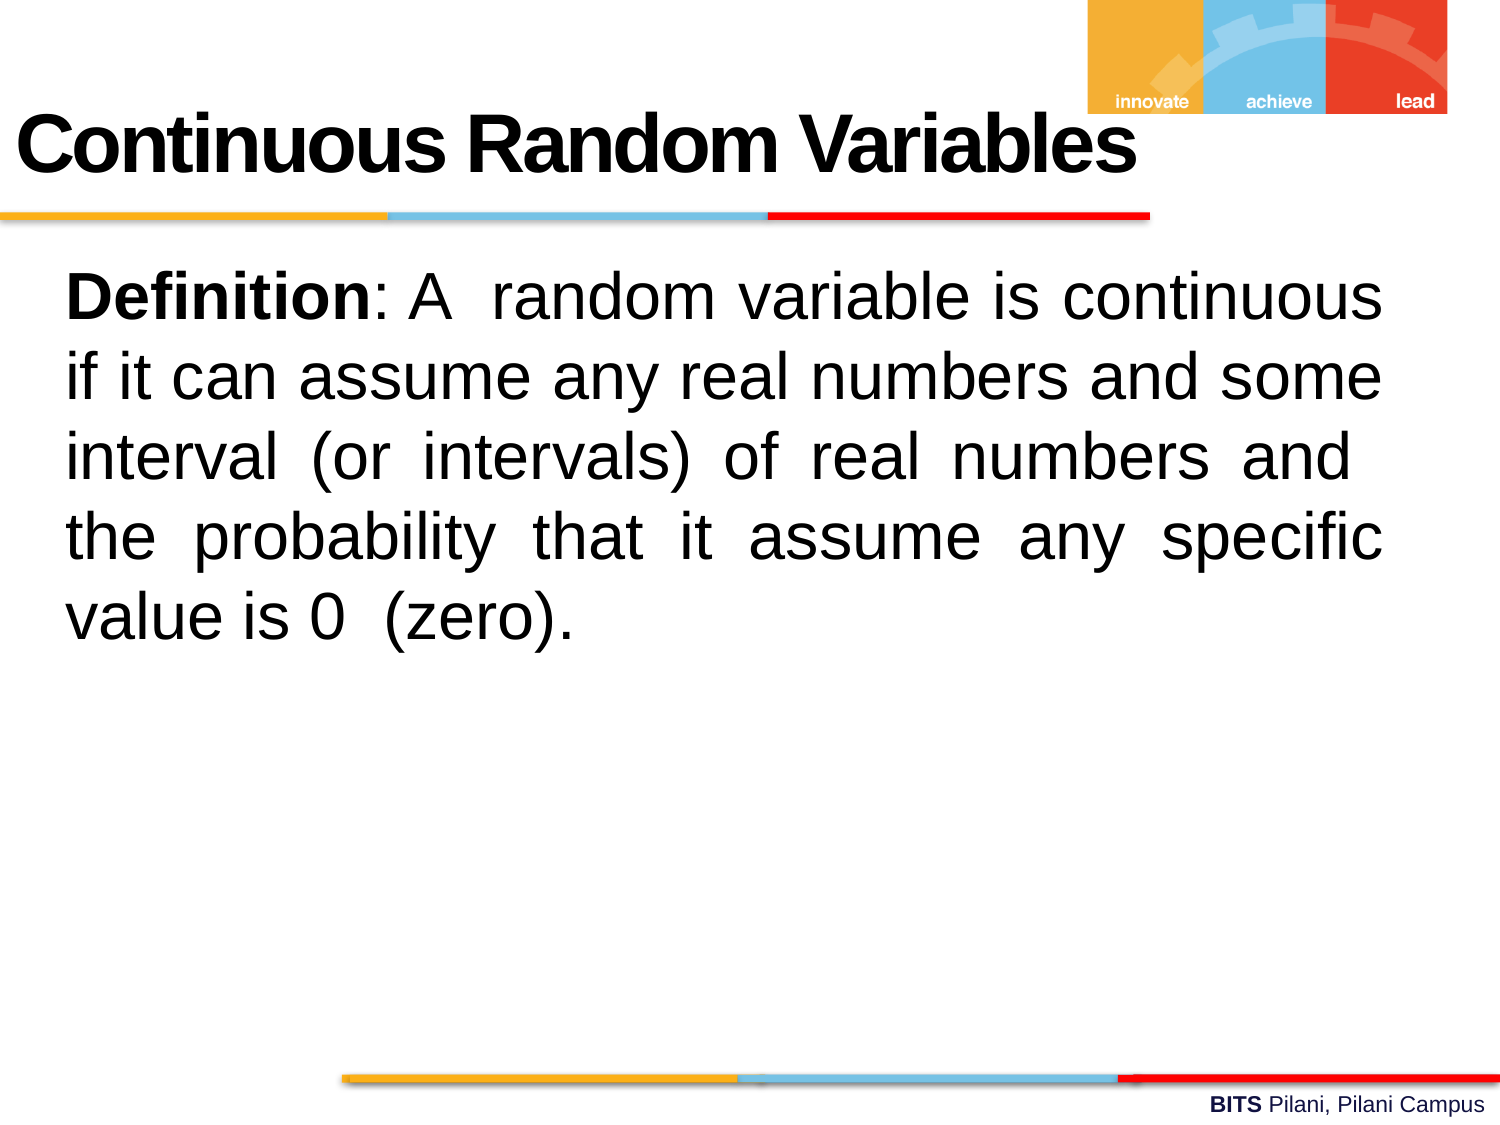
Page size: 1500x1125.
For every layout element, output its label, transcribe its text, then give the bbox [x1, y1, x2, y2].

picture [1087, 0, 1448, 114]
title Continuous Random Variables [0, 45, 1350, 233]
list Definition: A random variable is continuous if it can assume any real numbers and some interval (or intervals) of real numbers and the probability that it assume any specific value is 0 (zero). [50, 245, 1400, 988]
